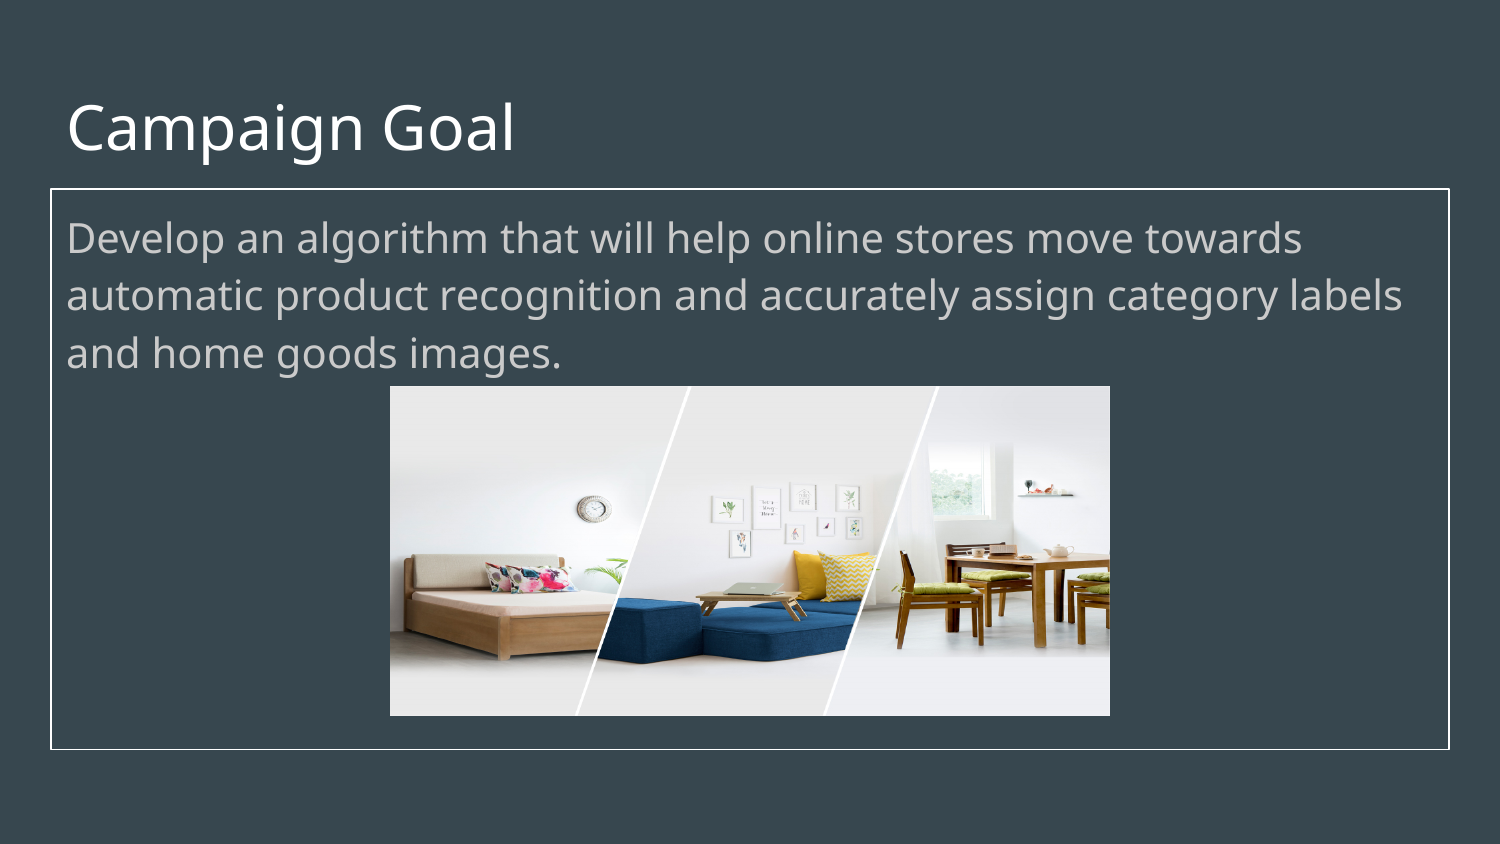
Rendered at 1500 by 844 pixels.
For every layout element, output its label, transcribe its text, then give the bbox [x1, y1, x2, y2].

picture [389, 386, 1111, 716]
list Develop an algorithm that will help online stores move towards automatic product recognition and accurately assign category labels and home goods images. [51, 189, 1449, 750]
title Campaign Goal [51, 72, 1449, 167]
